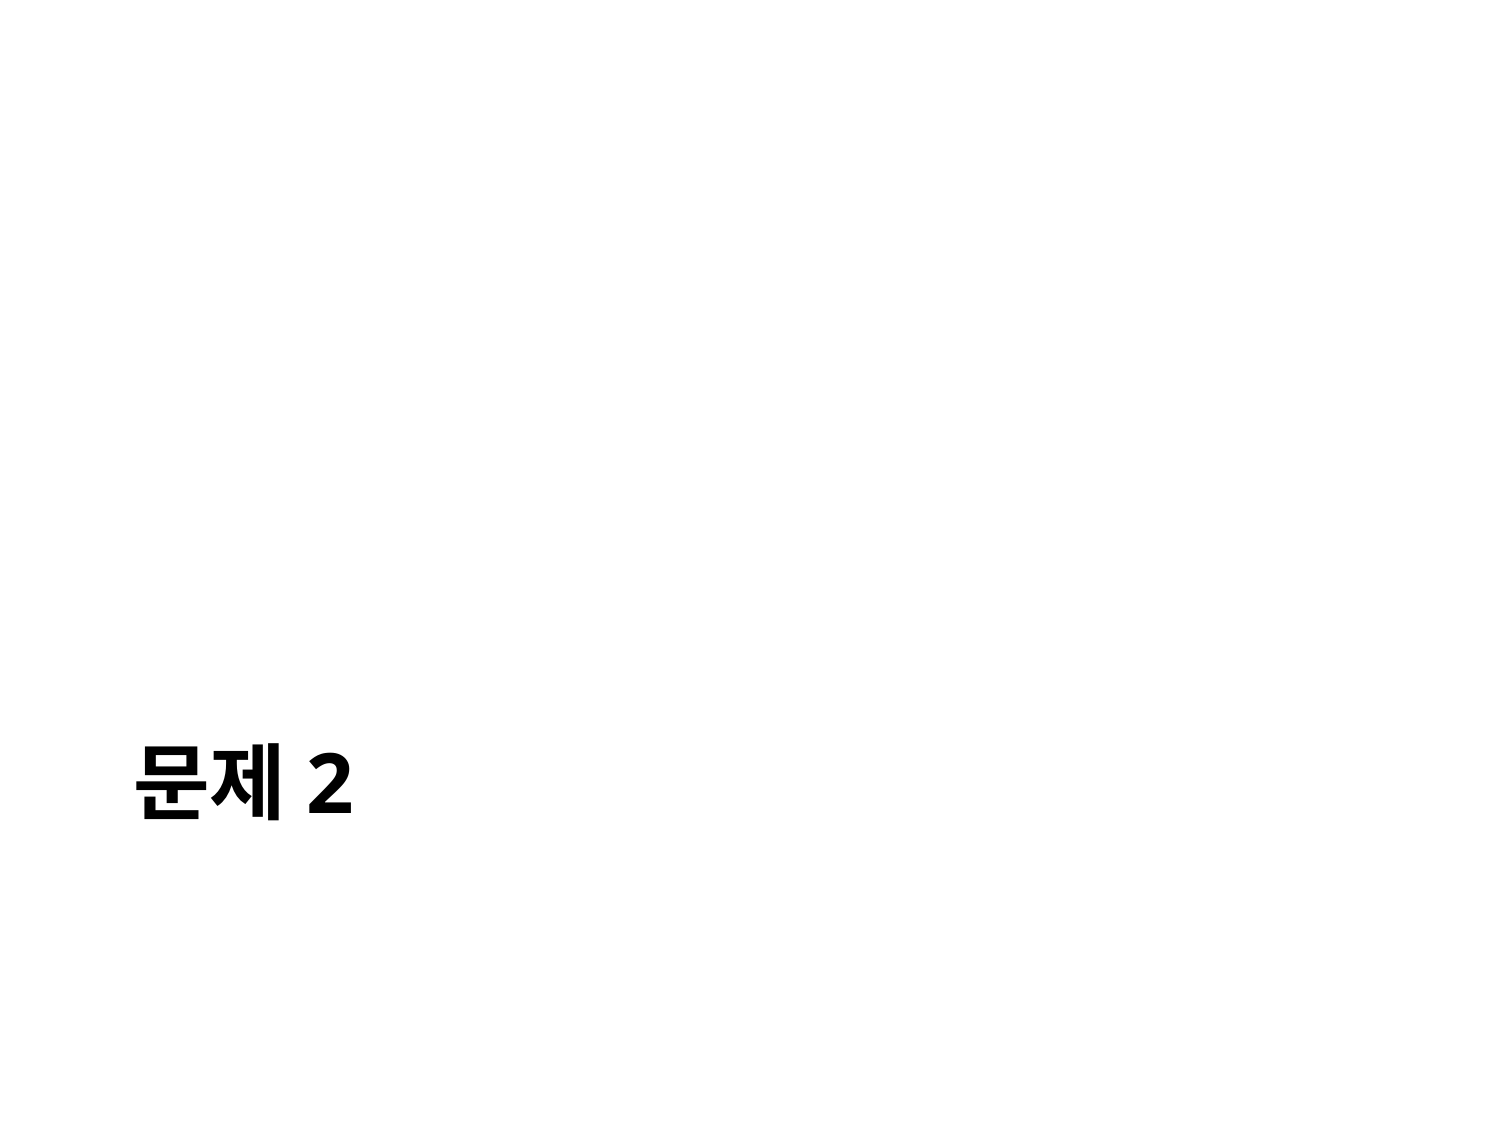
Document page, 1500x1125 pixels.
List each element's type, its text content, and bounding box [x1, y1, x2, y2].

title 문제2 [118, 722, 1394, 947]
